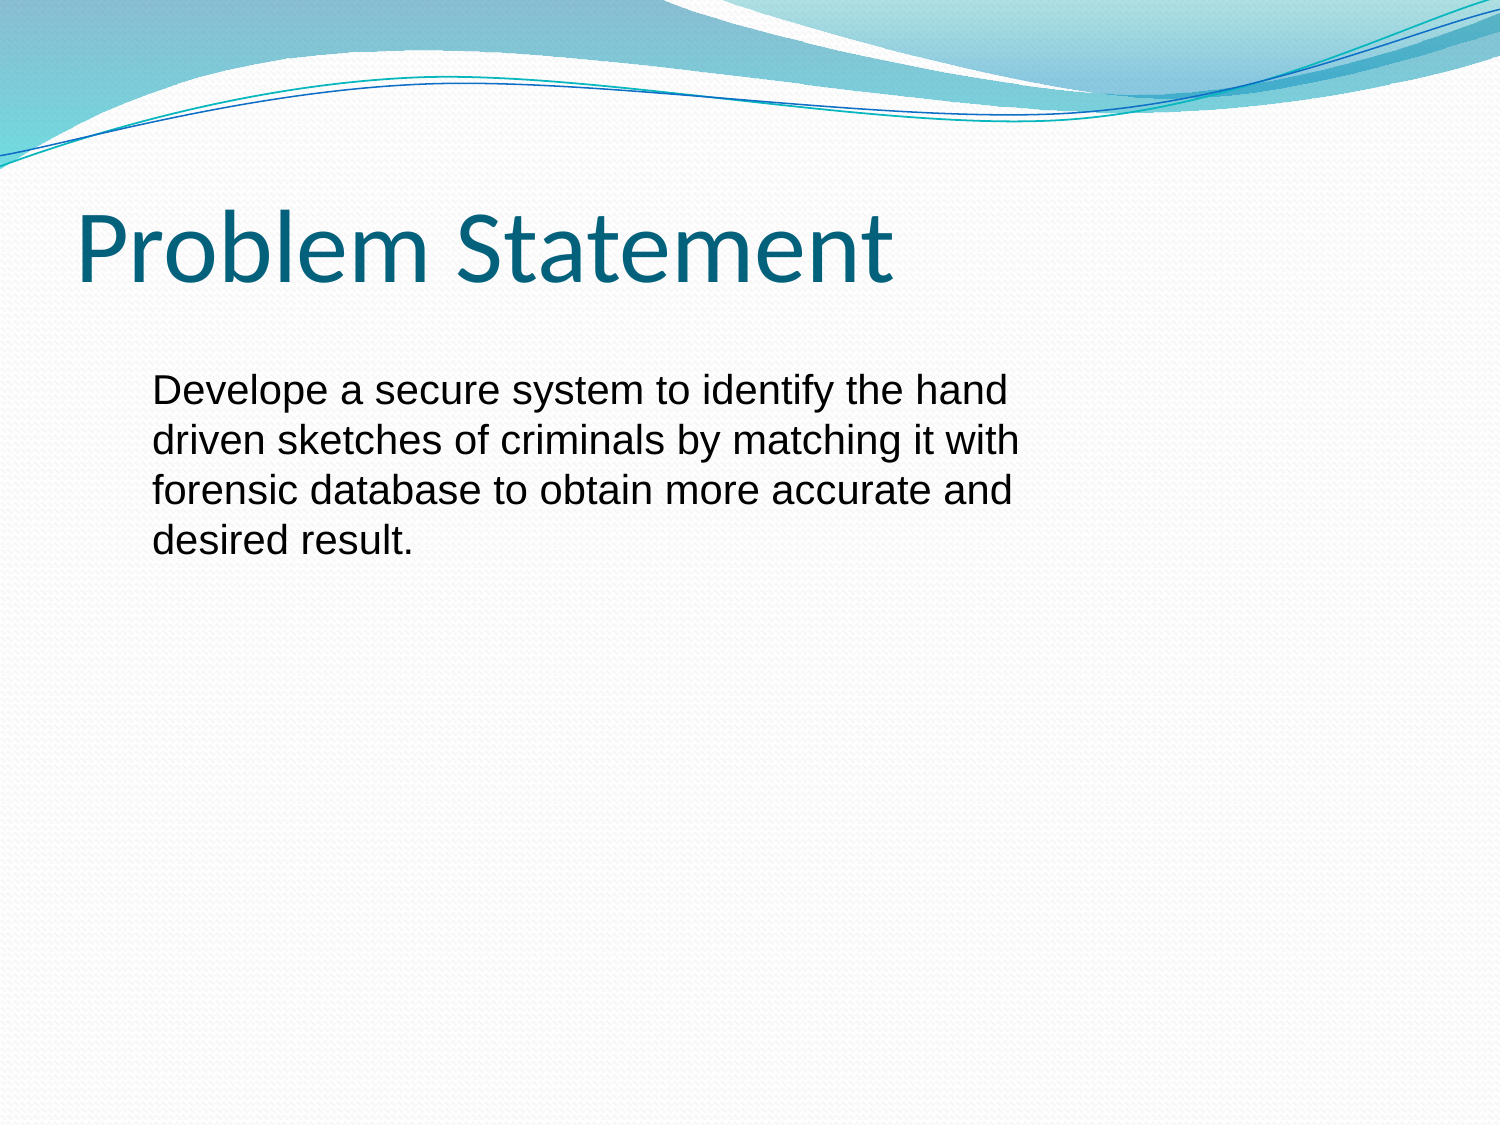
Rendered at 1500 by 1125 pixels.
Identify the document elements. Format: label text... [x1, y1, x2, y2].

text_box Develope a secure system to identify the hand driven sketches of criminals by matching it with forensic database to obtain more accurate and desired result. [137, 355, 1058, 621]
title Problem Statement [75, 115, 1438, 303]
